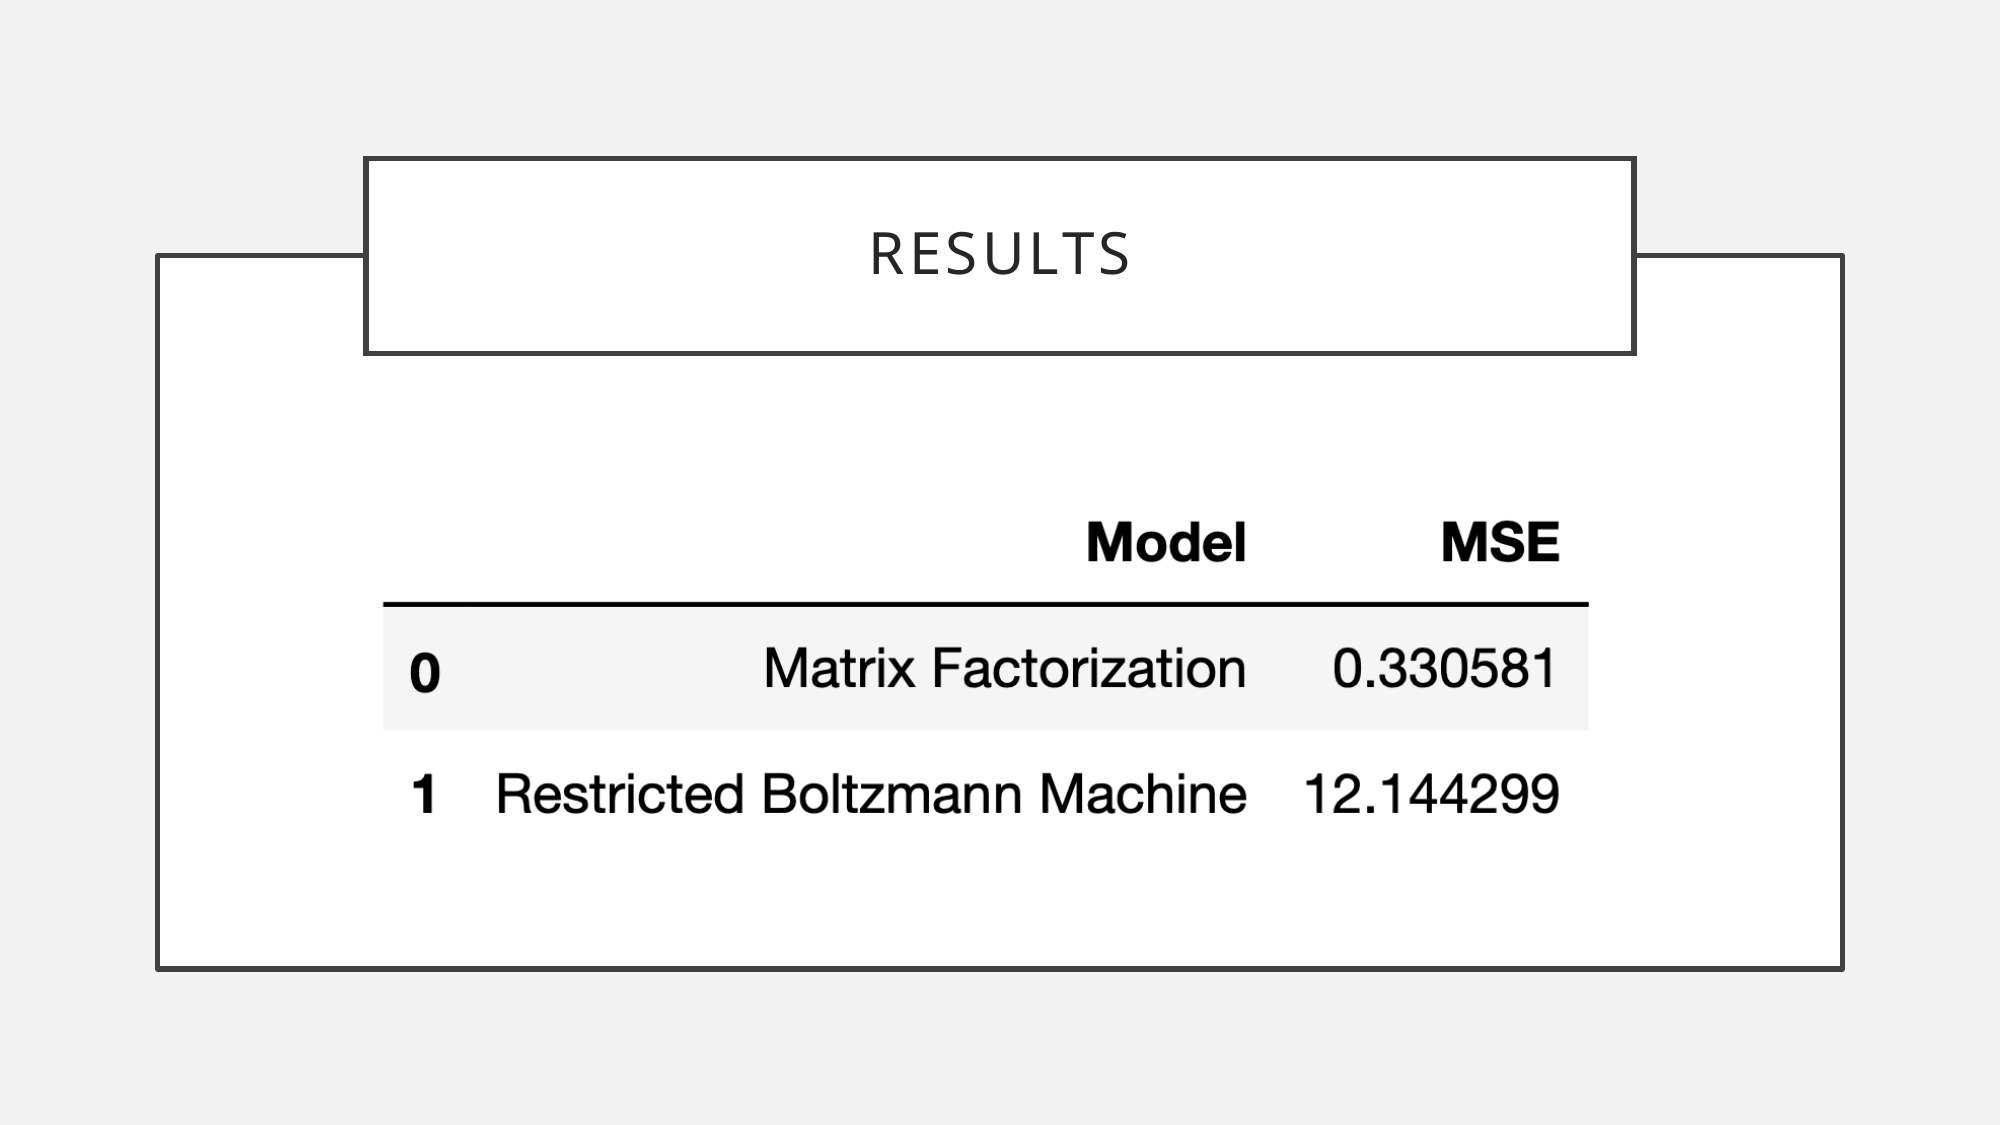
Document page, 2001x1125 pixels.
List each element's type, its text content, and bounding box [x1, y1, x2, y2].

picture [342, 407, 1660, 888]
text_box [156, 255, 1843, 970]
title Results [363, 156, 1637, 356]
